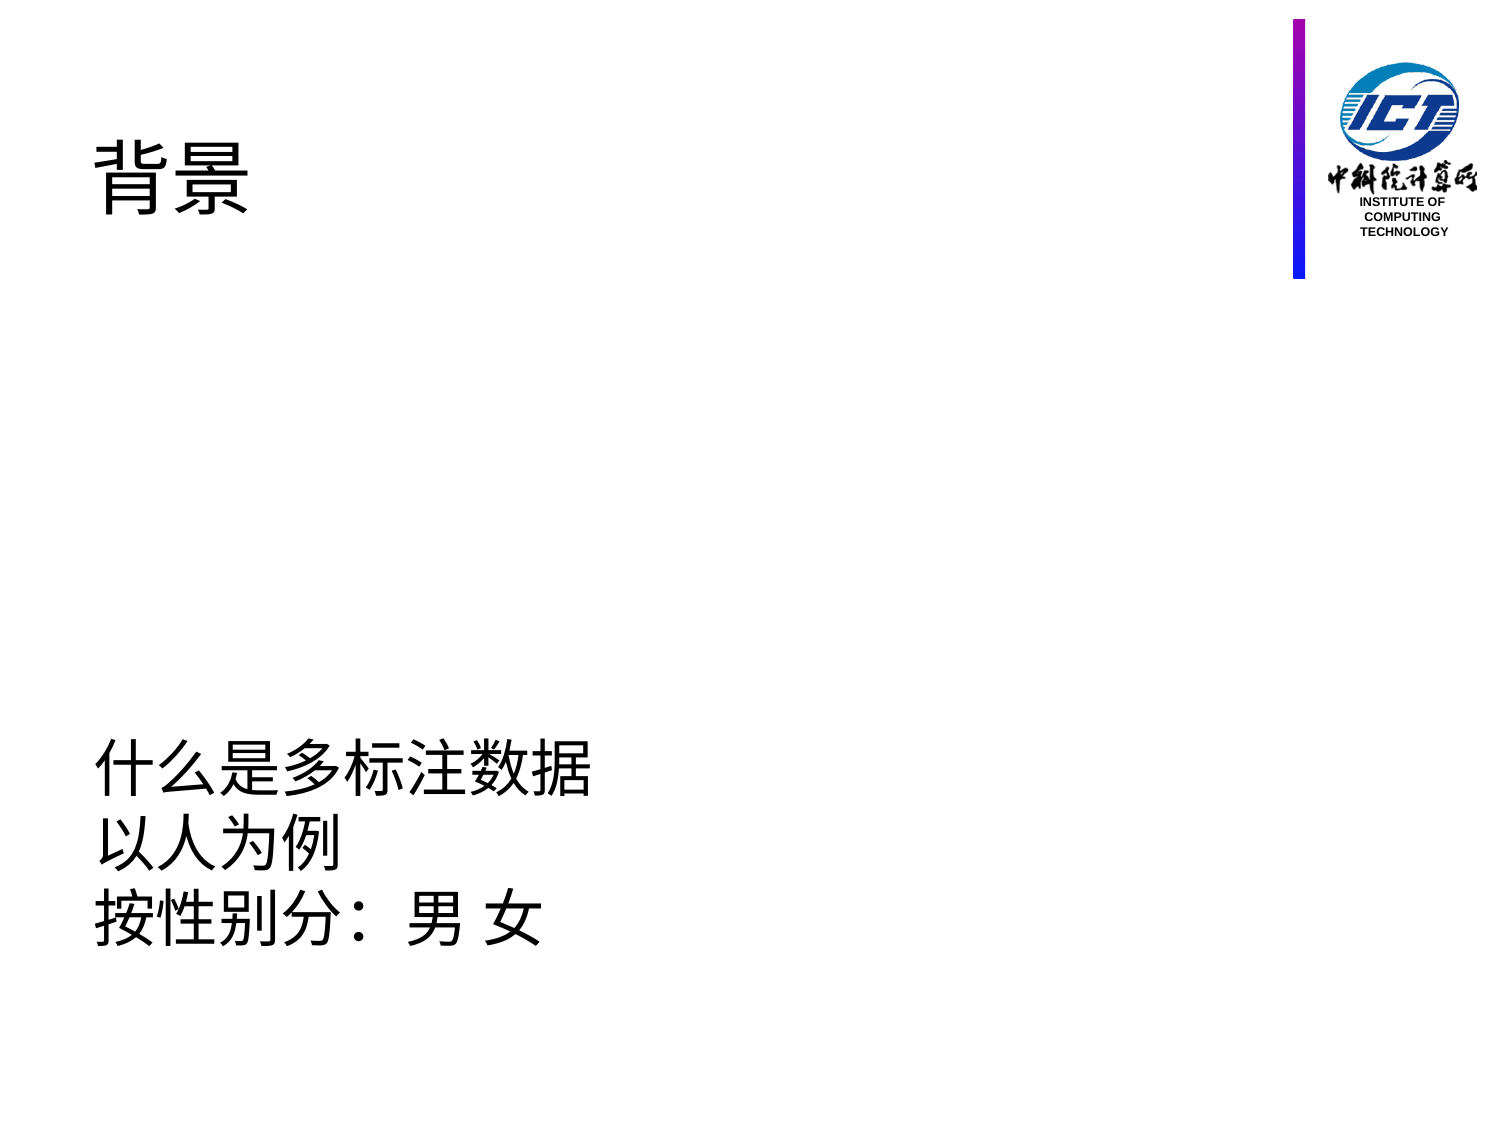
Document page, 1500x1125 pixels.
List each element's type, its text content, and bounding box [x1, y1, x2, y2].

list 什么是多标注数据 以人为例 按性别分：男 女 [78, 237, 1429, 962]
picture [1328, 62, 1477, 195]
title 背景 [75, 20, 1313, 233]
